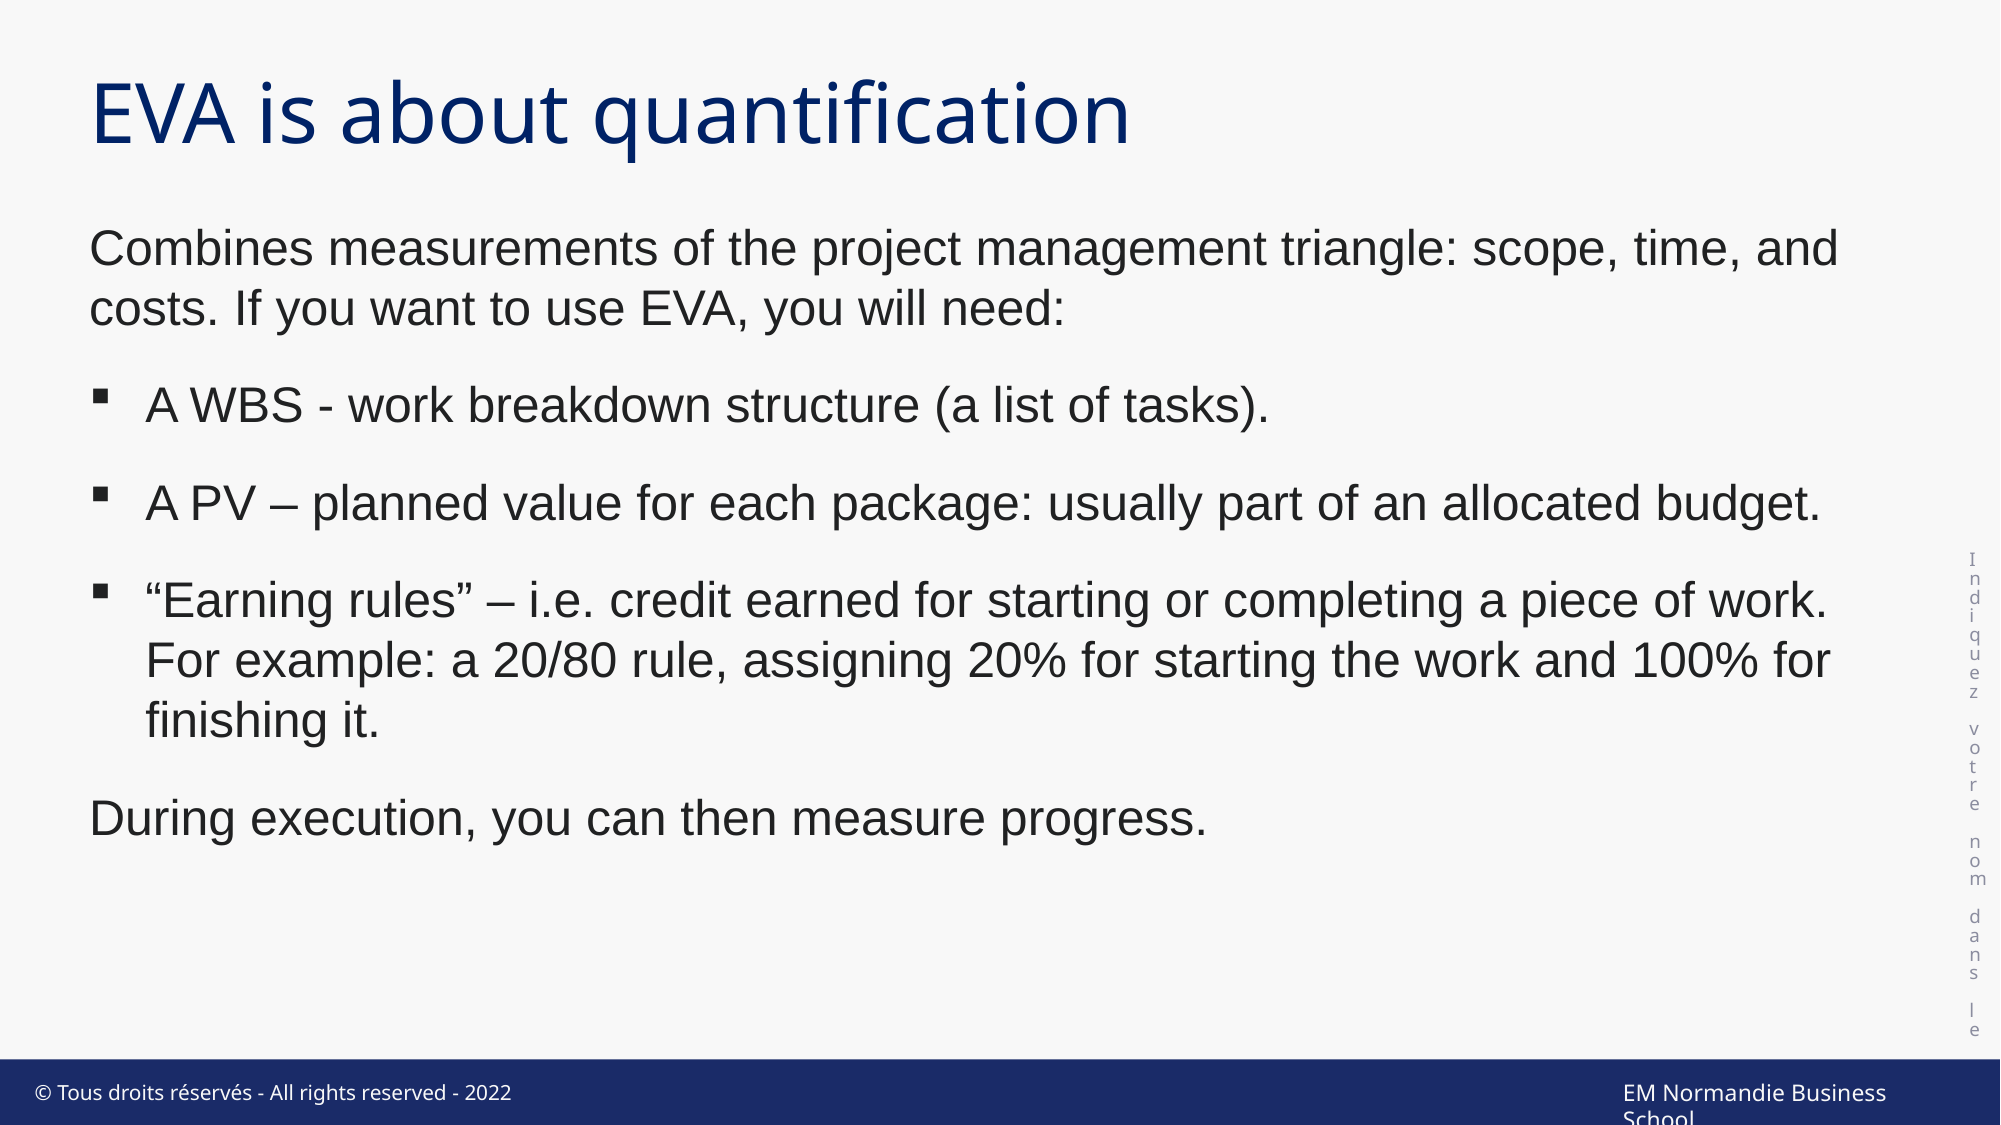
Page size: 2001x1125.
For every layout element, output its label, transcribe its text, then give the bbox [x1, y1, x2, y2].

title EVA is about quantification [74, 63, 1800, 171]
text_box Combines measurements of the project management triangle: scope, time, and costs. If you want to use EVA, you will need: A WBS - work breakdown structure (a list of tasks). A PV – planned value for each package: usually part of an allocated budget. “Earning rules” – i.e. credit earned for starting or completing a piece of work. For example: a 20/80 rule, assigning 20% for starting the work and 100% for finishing it. During execution, you can then measure progress. [74, 207, 1857, 951]
footer Indiquez votre nom dans le pied de page [1954, 73, 1989, 1048]
